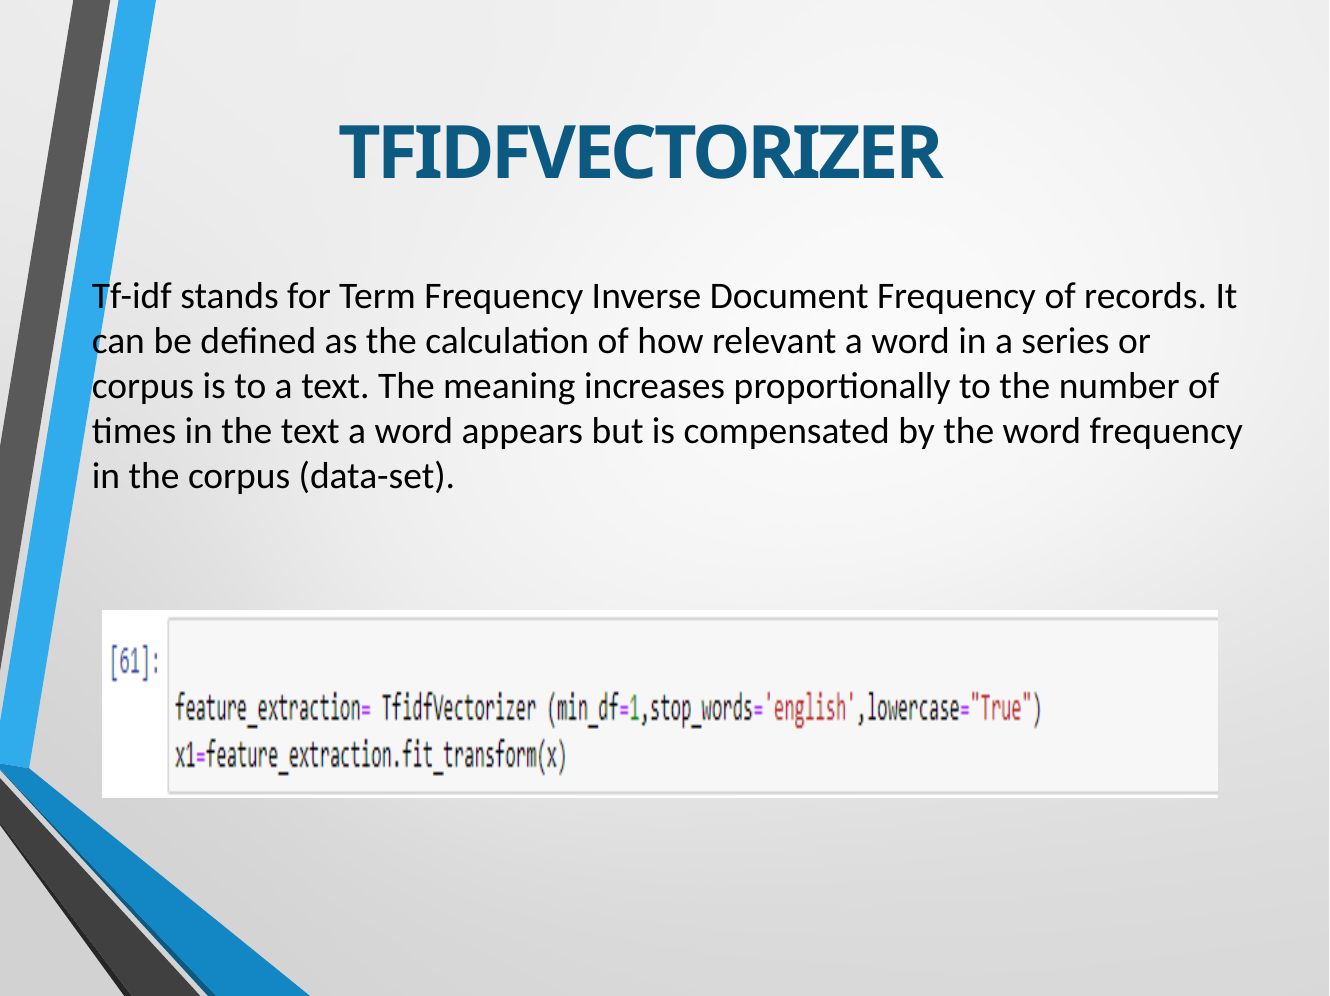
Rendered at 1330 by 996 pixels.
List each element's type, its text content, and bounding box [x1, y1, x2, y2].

picture [101, 610, 1218, 799]
text_box Tf-idf stands for Term Frequency Inverse Document Frequency of records. It can be defined as the calculation of how relevant a word in a series or corpus is to a text. The meaning increases proportionally to the number of times in the text a word appears but is compensated by the word frequency in the corpus (data-set). [77, 263, 1265, 504]
title TFIDFVECTORIZER [62, 49, 1218, 233]
